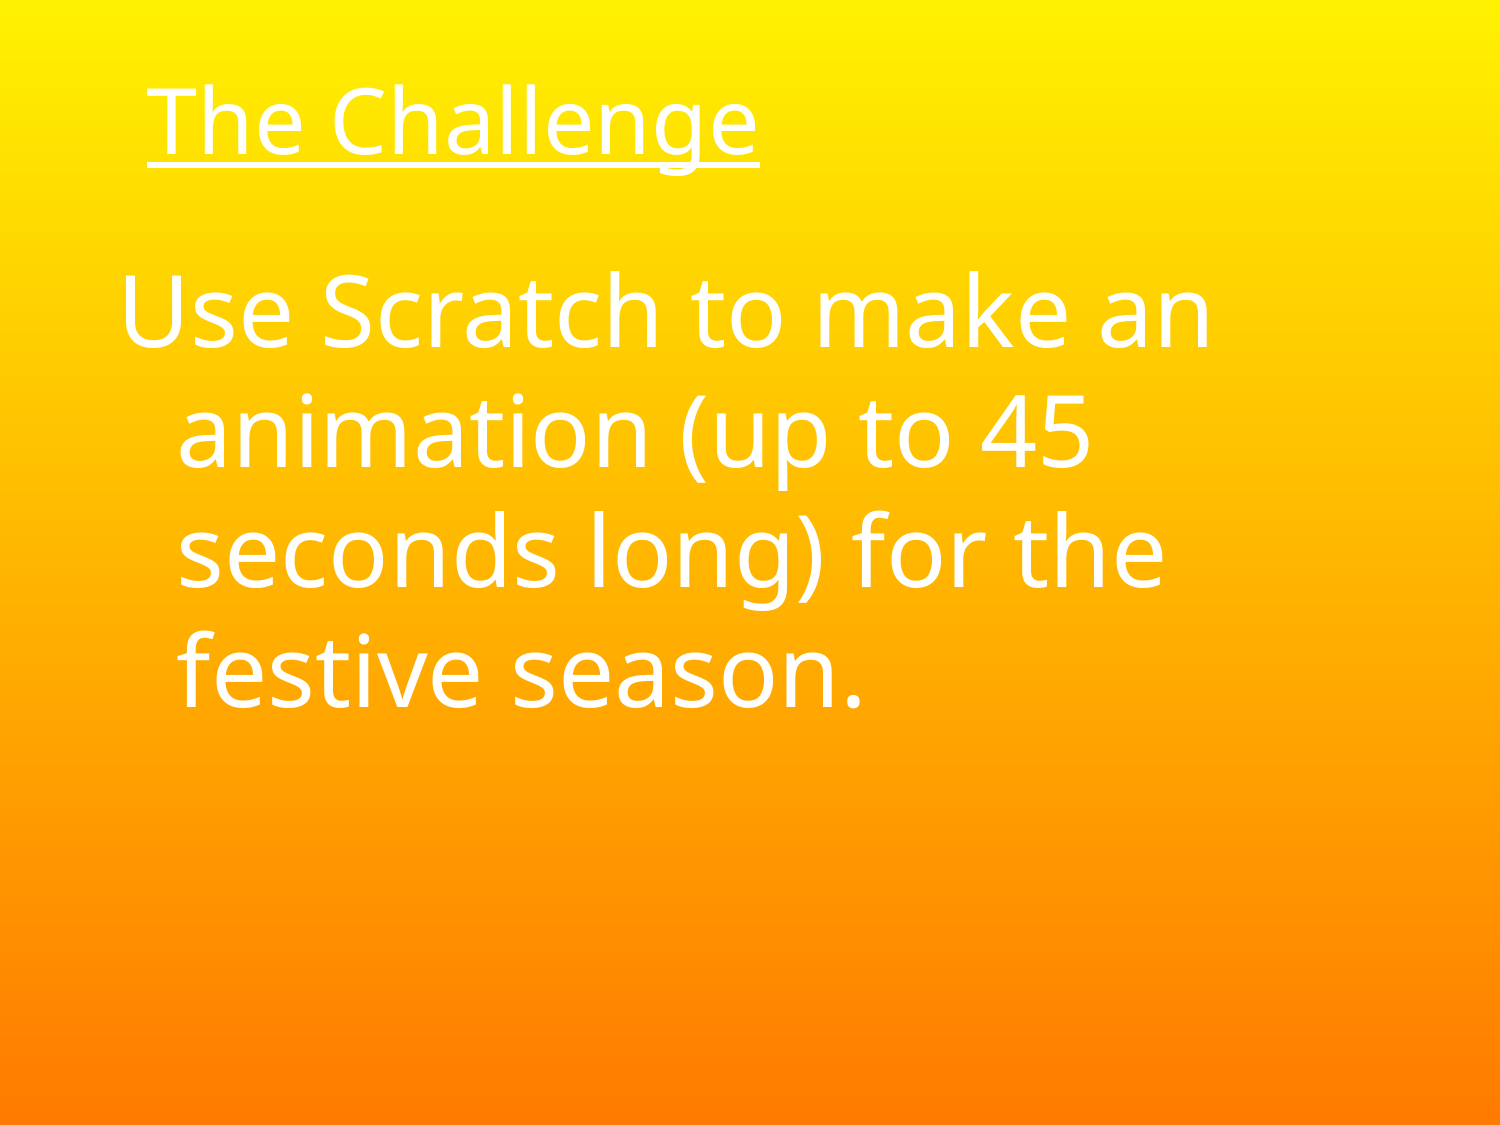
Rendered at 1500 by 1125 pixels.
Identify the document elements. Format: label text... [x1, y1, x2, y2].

text_box The Challenge [140, 63, 767, 174]
text_box Use Scratch to make an animation (up to 45 seconds long) for the festive season. [111, 247, 1389, 728]
